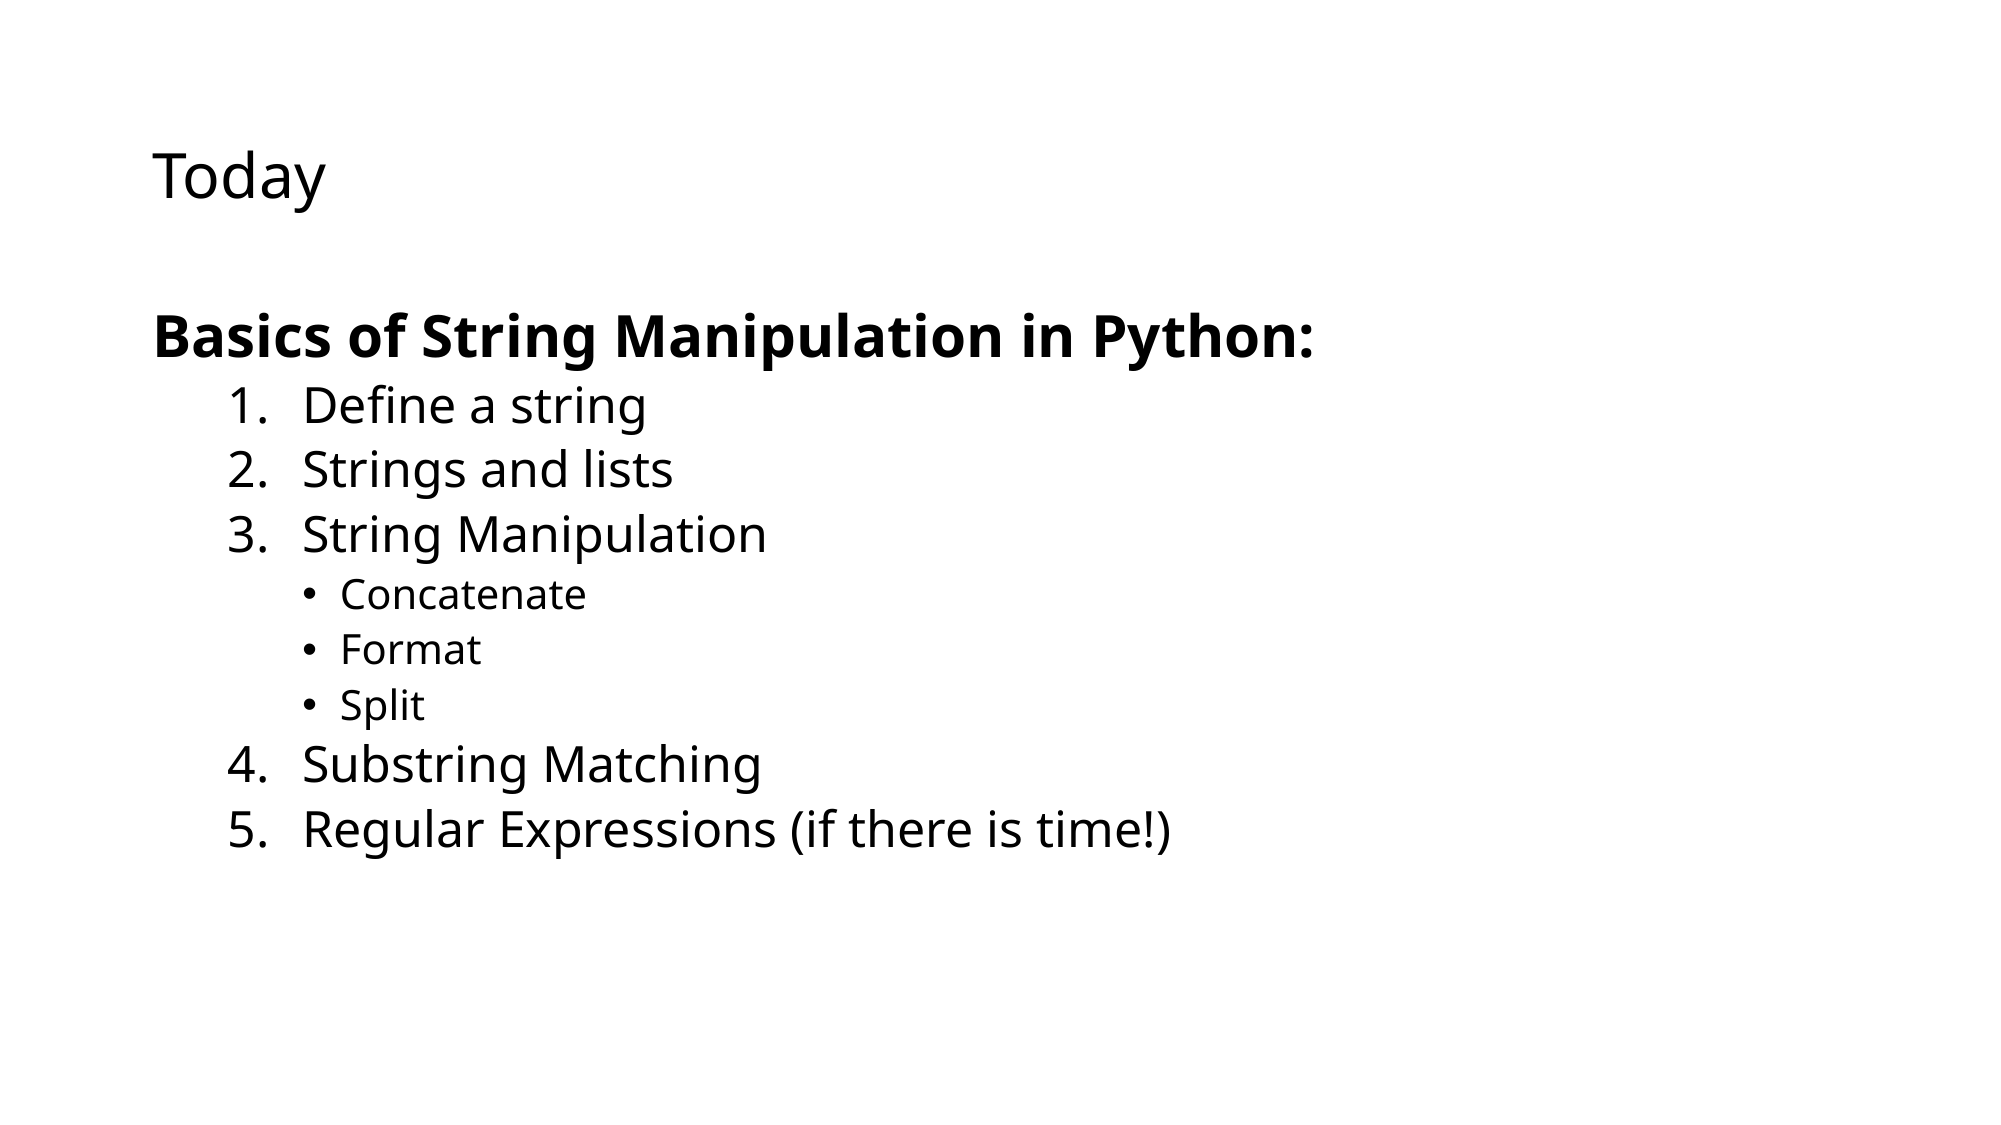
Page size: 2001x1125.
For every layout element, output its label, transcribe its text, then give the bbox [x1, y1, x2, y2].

list Basics of String Manipulation in Python: Define a string Strings and lists String Manipulation Concatenate Format Split Substring Matching Regular Expressions (if there is time!) [137, 299, 1863, 1014]
title Today [137, 59, 1863, 278]
